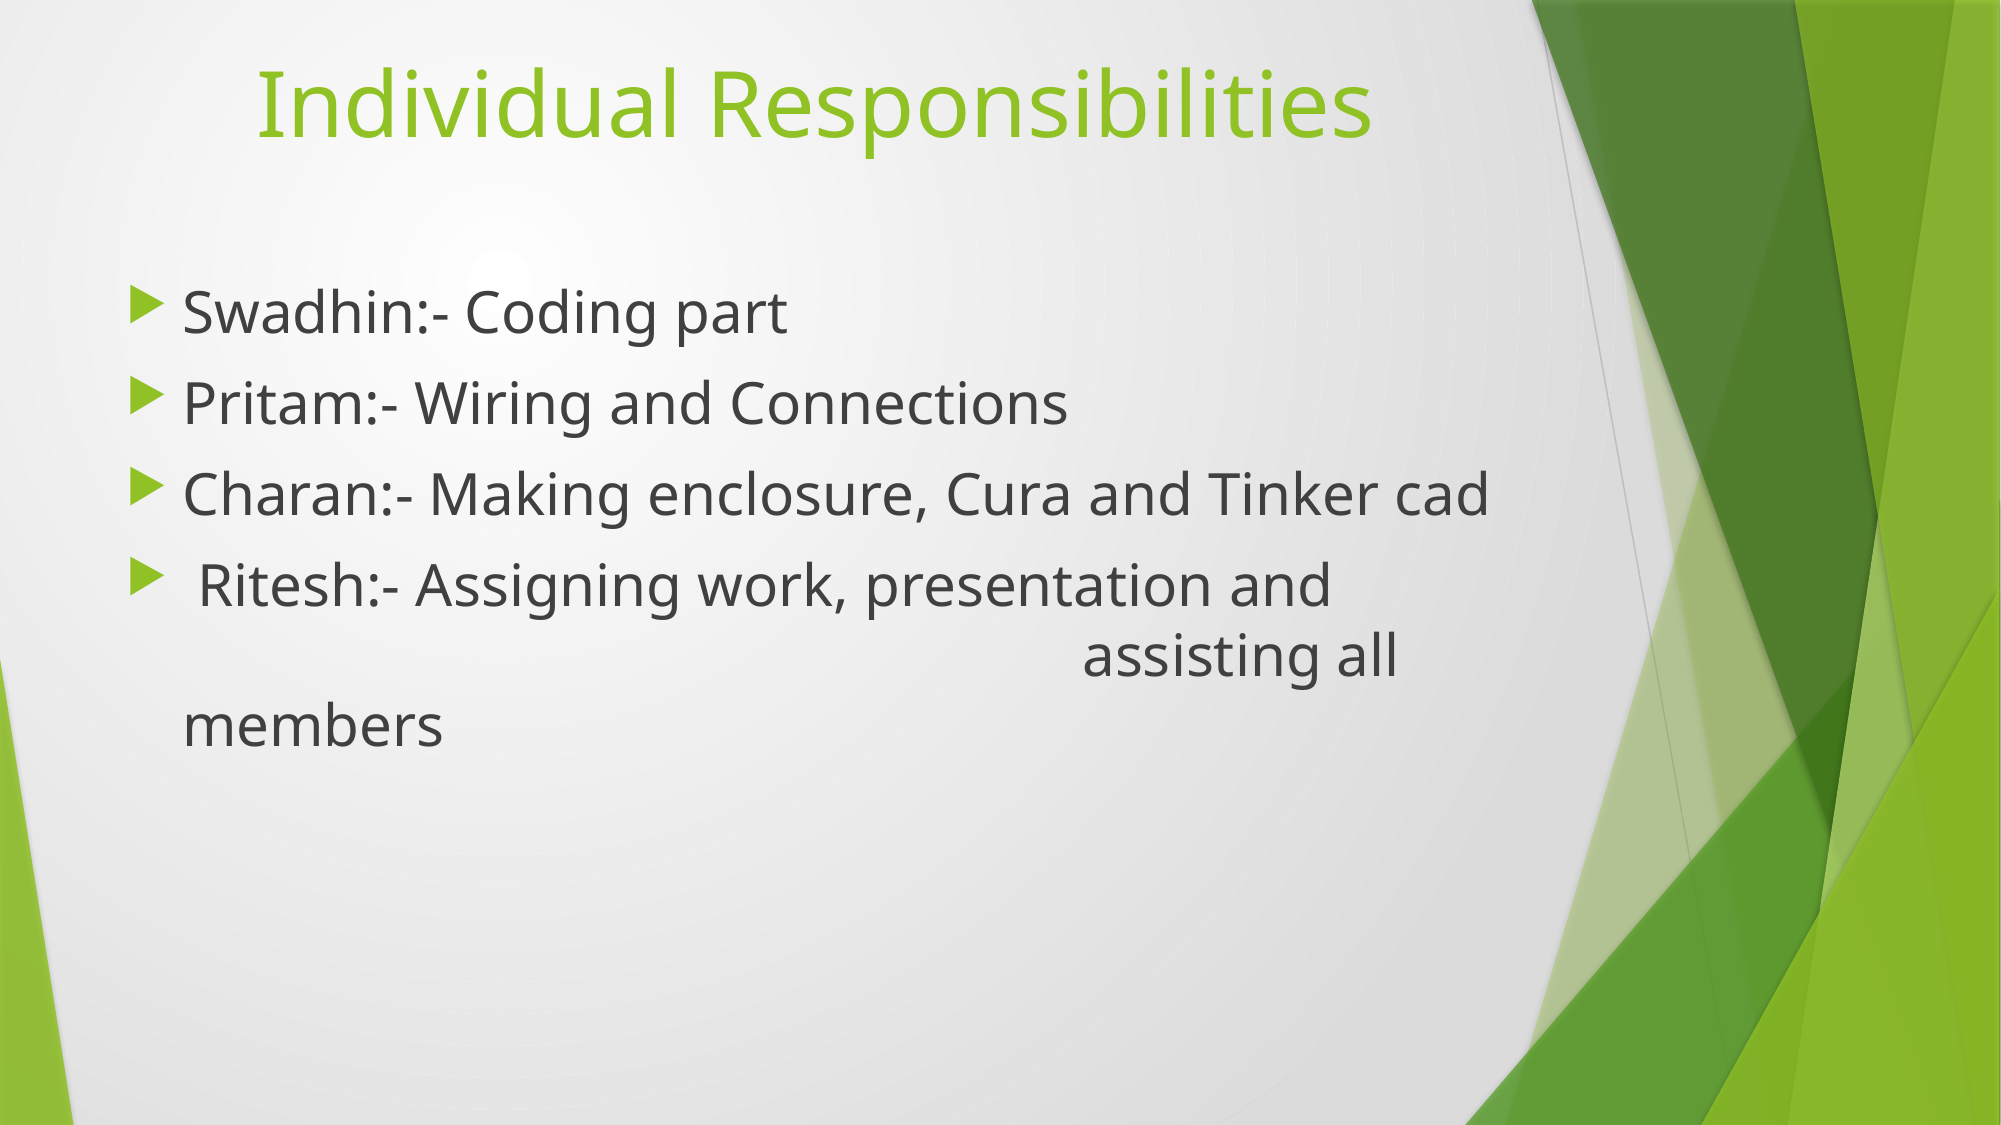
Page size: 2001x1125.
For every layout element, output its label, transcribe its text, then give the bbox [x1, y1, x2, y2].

title Individual Responsibilities [111, 37, 1522, 187]
list Swadhin:- Coding part Pritam:- Wiring and Connections Charan:- Making enclosure, Cura and Tinker cad Ritesh:- Assigning work, presentation and assisting all members [111, 267, 1522, 1047]
